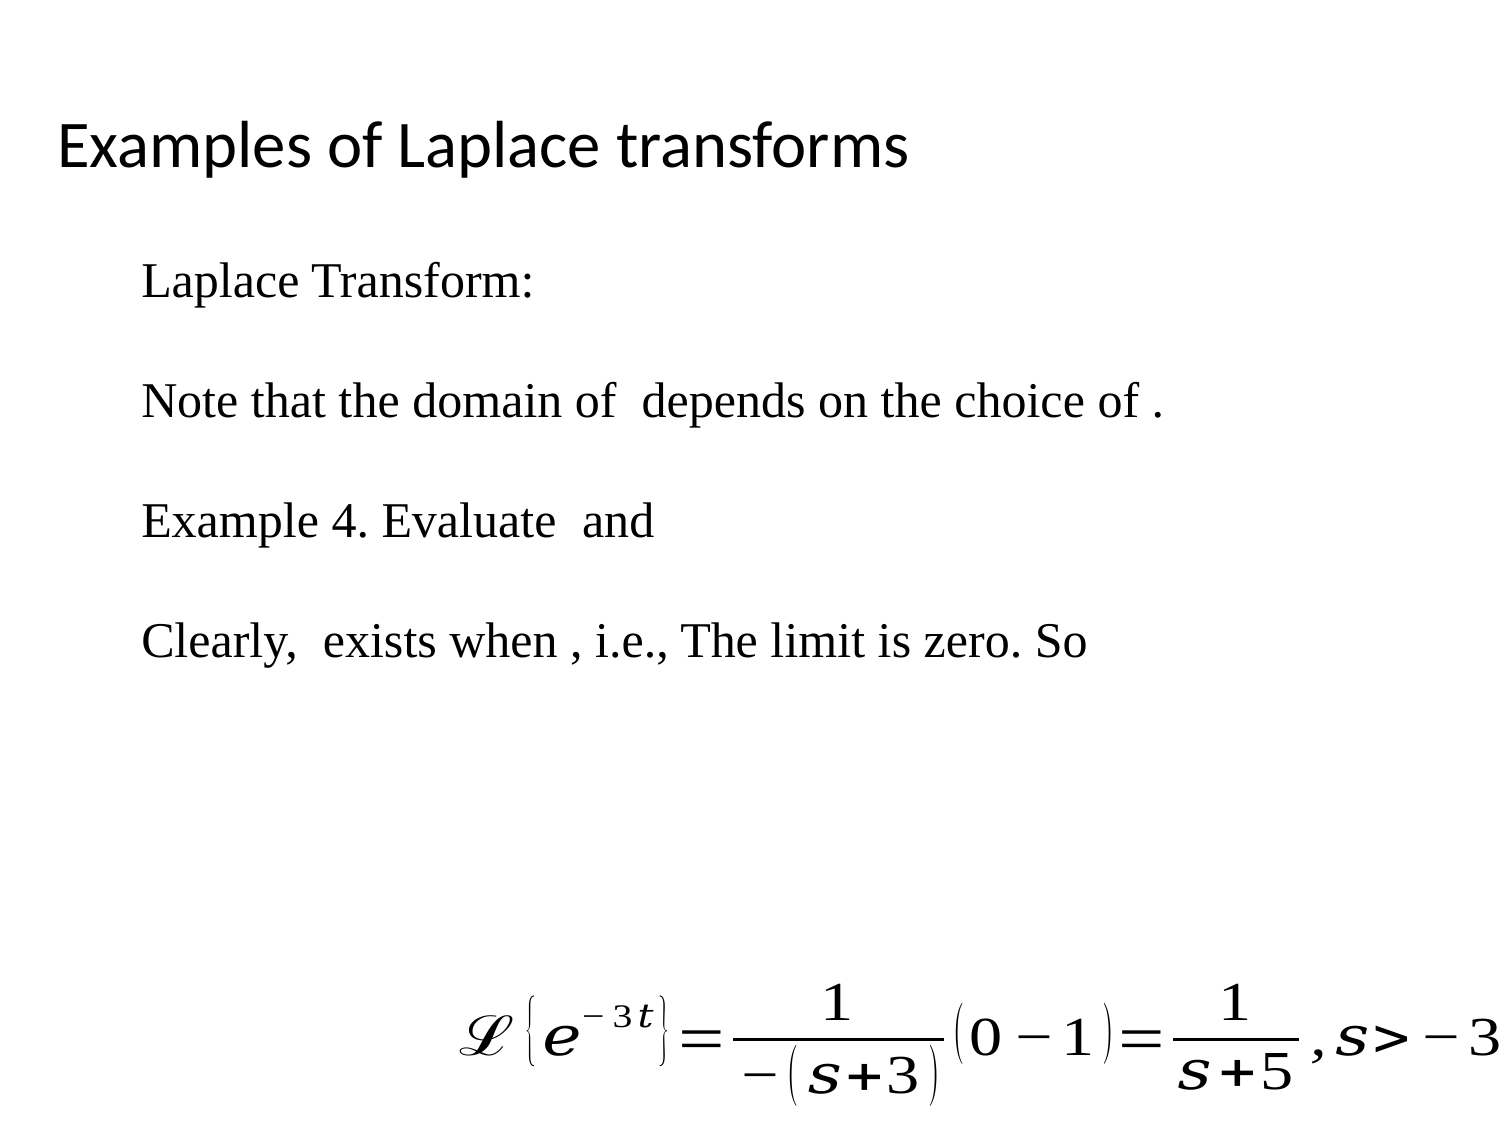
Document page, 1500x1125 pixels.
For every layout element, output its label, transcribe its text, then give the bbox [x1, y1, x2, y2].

text_box Examples of Laplace transforms [42, 93, 1404, 188]
